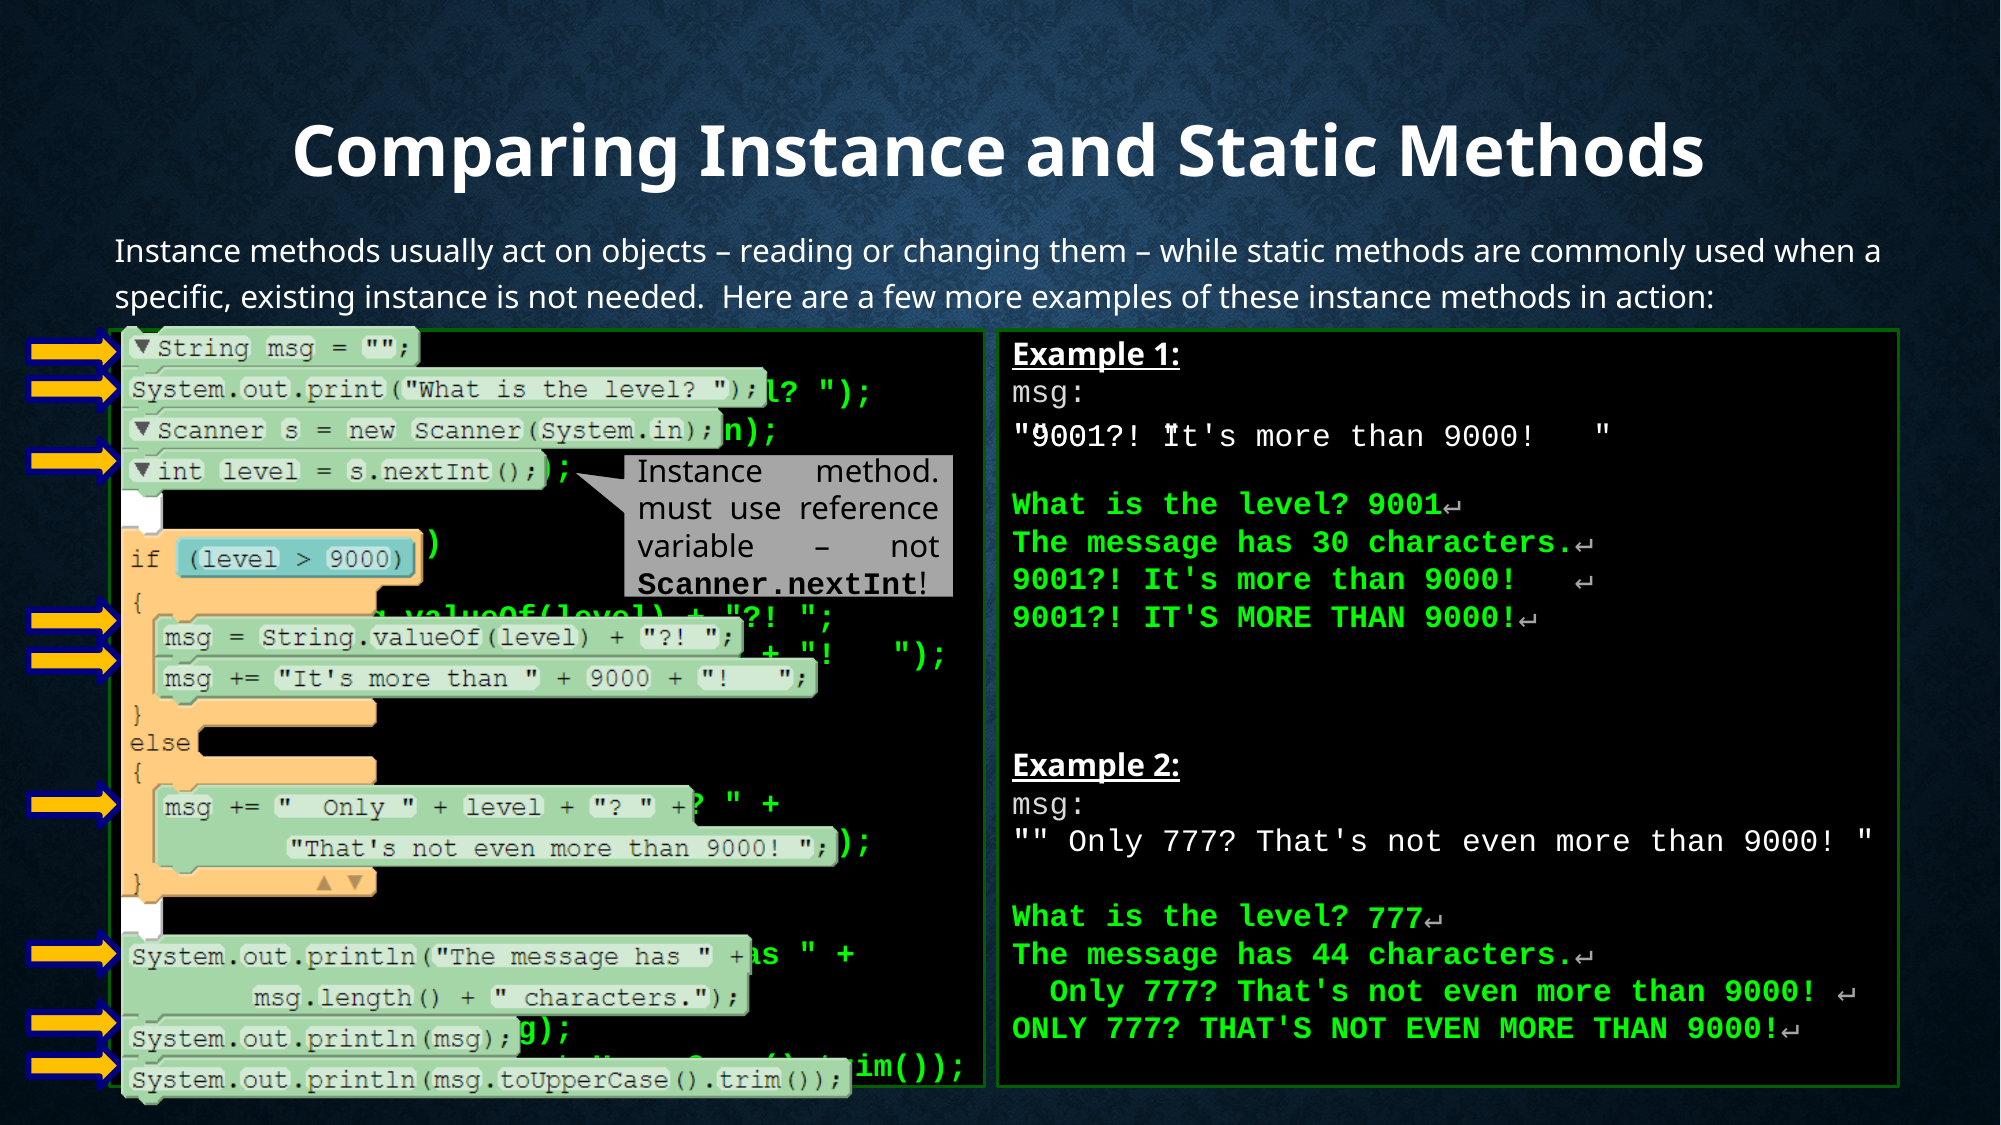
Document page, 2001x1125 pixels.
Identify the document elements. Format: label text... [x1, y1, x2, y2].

text_box Instance method. must use reference variable – not Scanner.nextInt! [861, 452, 957, 600]
text_box "9001?! It's more than 9000! " [1207, 407, 1656, 461]
text_box [26, 930, 113, 977]
title Comparing Instance and Static Methods [149, 60, 1849, 215]
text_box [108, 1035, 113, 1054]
list Instance methods usually act on objects – reading or changing them – while static methods are commonly used when a specific, existing instance is not needed. Here are a few more examples of these instance methods in action: [99, 215, 1899, 324]
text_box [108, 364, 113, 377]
text_box [26, 437, 113, 485]
text_box [26, 597, 113, 641]
text_box [26, 999, 113, 1044]
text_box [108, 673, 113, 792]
text_box [26, 781, 113, 828]
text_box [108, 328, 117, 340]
text_box String msg = ""; System.out.print("What is the level? "); Scanner s = new Scanner(System.in); int level = s.nextInt(); if (level > 9000) { msg = String.valueOf(level) + "?! "; msg += "It's more than " + 9000 + "! "); } else { msg += " Only " + level + "? " + "That's not even more than 9000! "); } System.out.println("The message has " + msg.length() + " characters."); System.out.println(msg); System.out.println(msg.toUpperCase().trim()); [857, 328, 986, 1088]
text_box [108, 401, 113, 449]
text_box [26, 328, 113, 370]
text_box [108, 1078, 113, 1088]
text_box [26, 365, 113, 413]
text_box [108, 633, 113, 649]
text_box Example 1: msg: What is the level? The message has 30 characters.↵ 9001?! It's more than 9000! ↵ 9001?! IT'S MORE THAN 9000!↵ Example 2: msg: What is the level? The message has 44 characters.↵ Only 777? That's not even more than 9000! ↵ ONLY 777? THAT'S NOT EVEN MORE THAN 9000!↵ [996, 328, 1900, 1088]
text_box 9001↵ [1352, 475, 1510, 528]
text_box 777↵ [1352, 889, 1510, 942]
text_box "" [997, 407, 1207, 461]
text_box [26, 637, 113, 684]
picture [120, 325, 855, 1107]
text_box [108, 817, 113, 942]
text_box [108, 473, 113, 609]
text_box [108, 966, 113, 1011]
text_box [26, 1042, 113, 1089]
text_box " Only 777? That's not even more than 9000! " [997, 812, 1899, 866]
